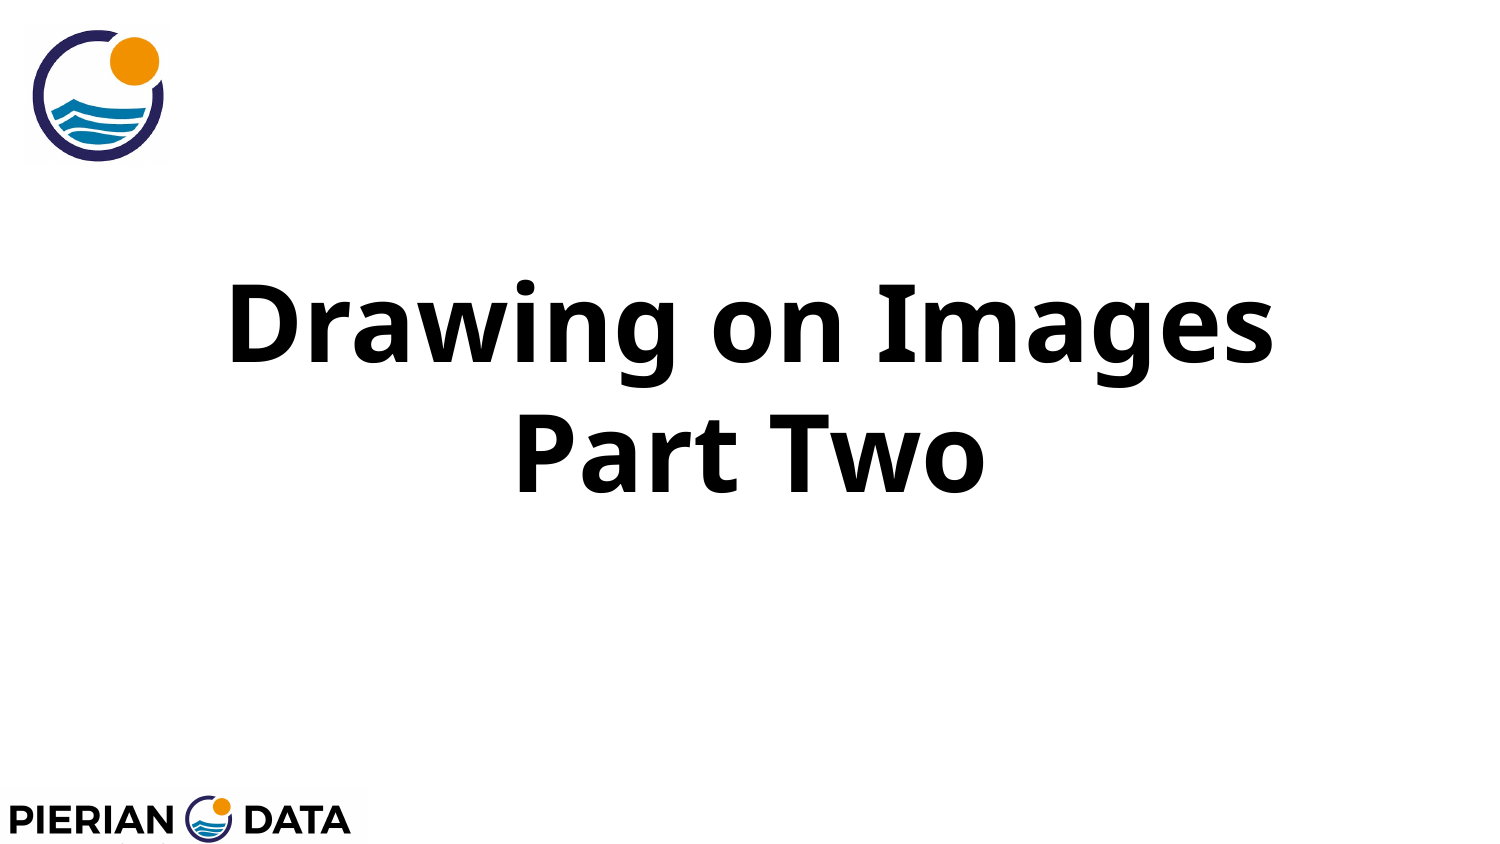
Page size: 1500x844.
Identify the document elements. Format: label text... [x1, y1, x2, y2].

picture [24, 24, 172, 167]
title Drawing on Images Part Two [51, 204, 1449, 529]
picture [0, 787, 368, 844]
